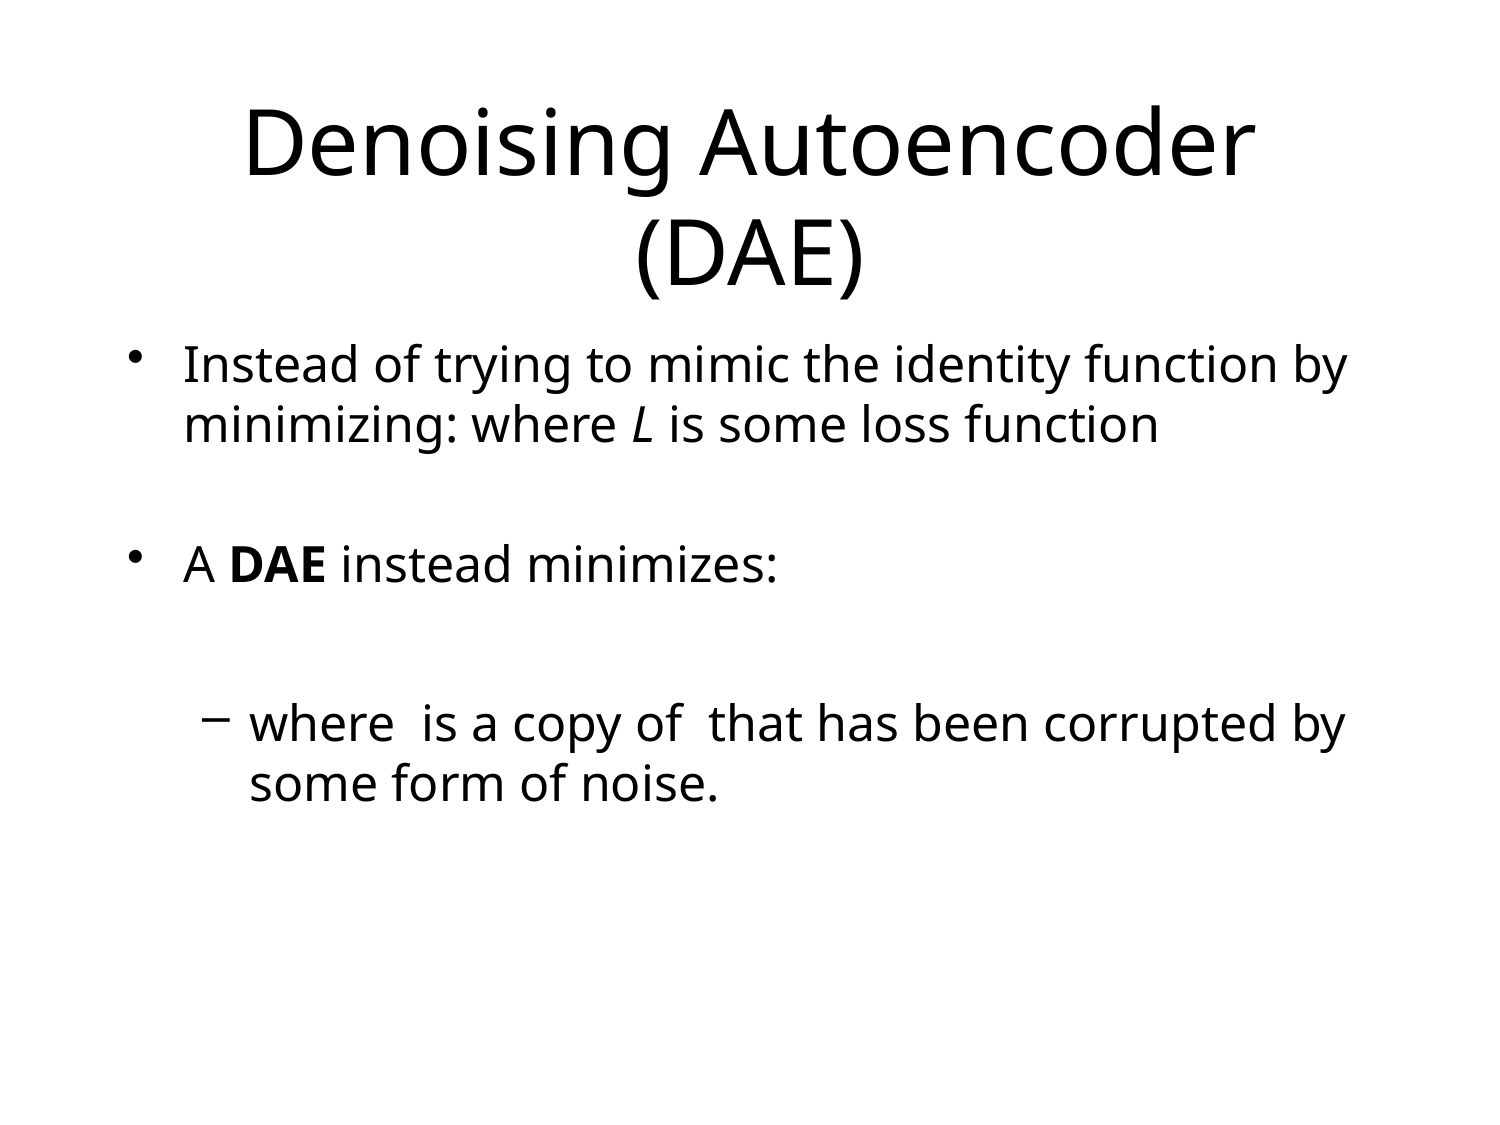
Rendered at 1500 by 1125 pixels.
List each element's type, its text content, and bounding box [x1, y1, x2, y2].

title Denoising Autoencoder (DAE) [112, 99, 1388, 288]
